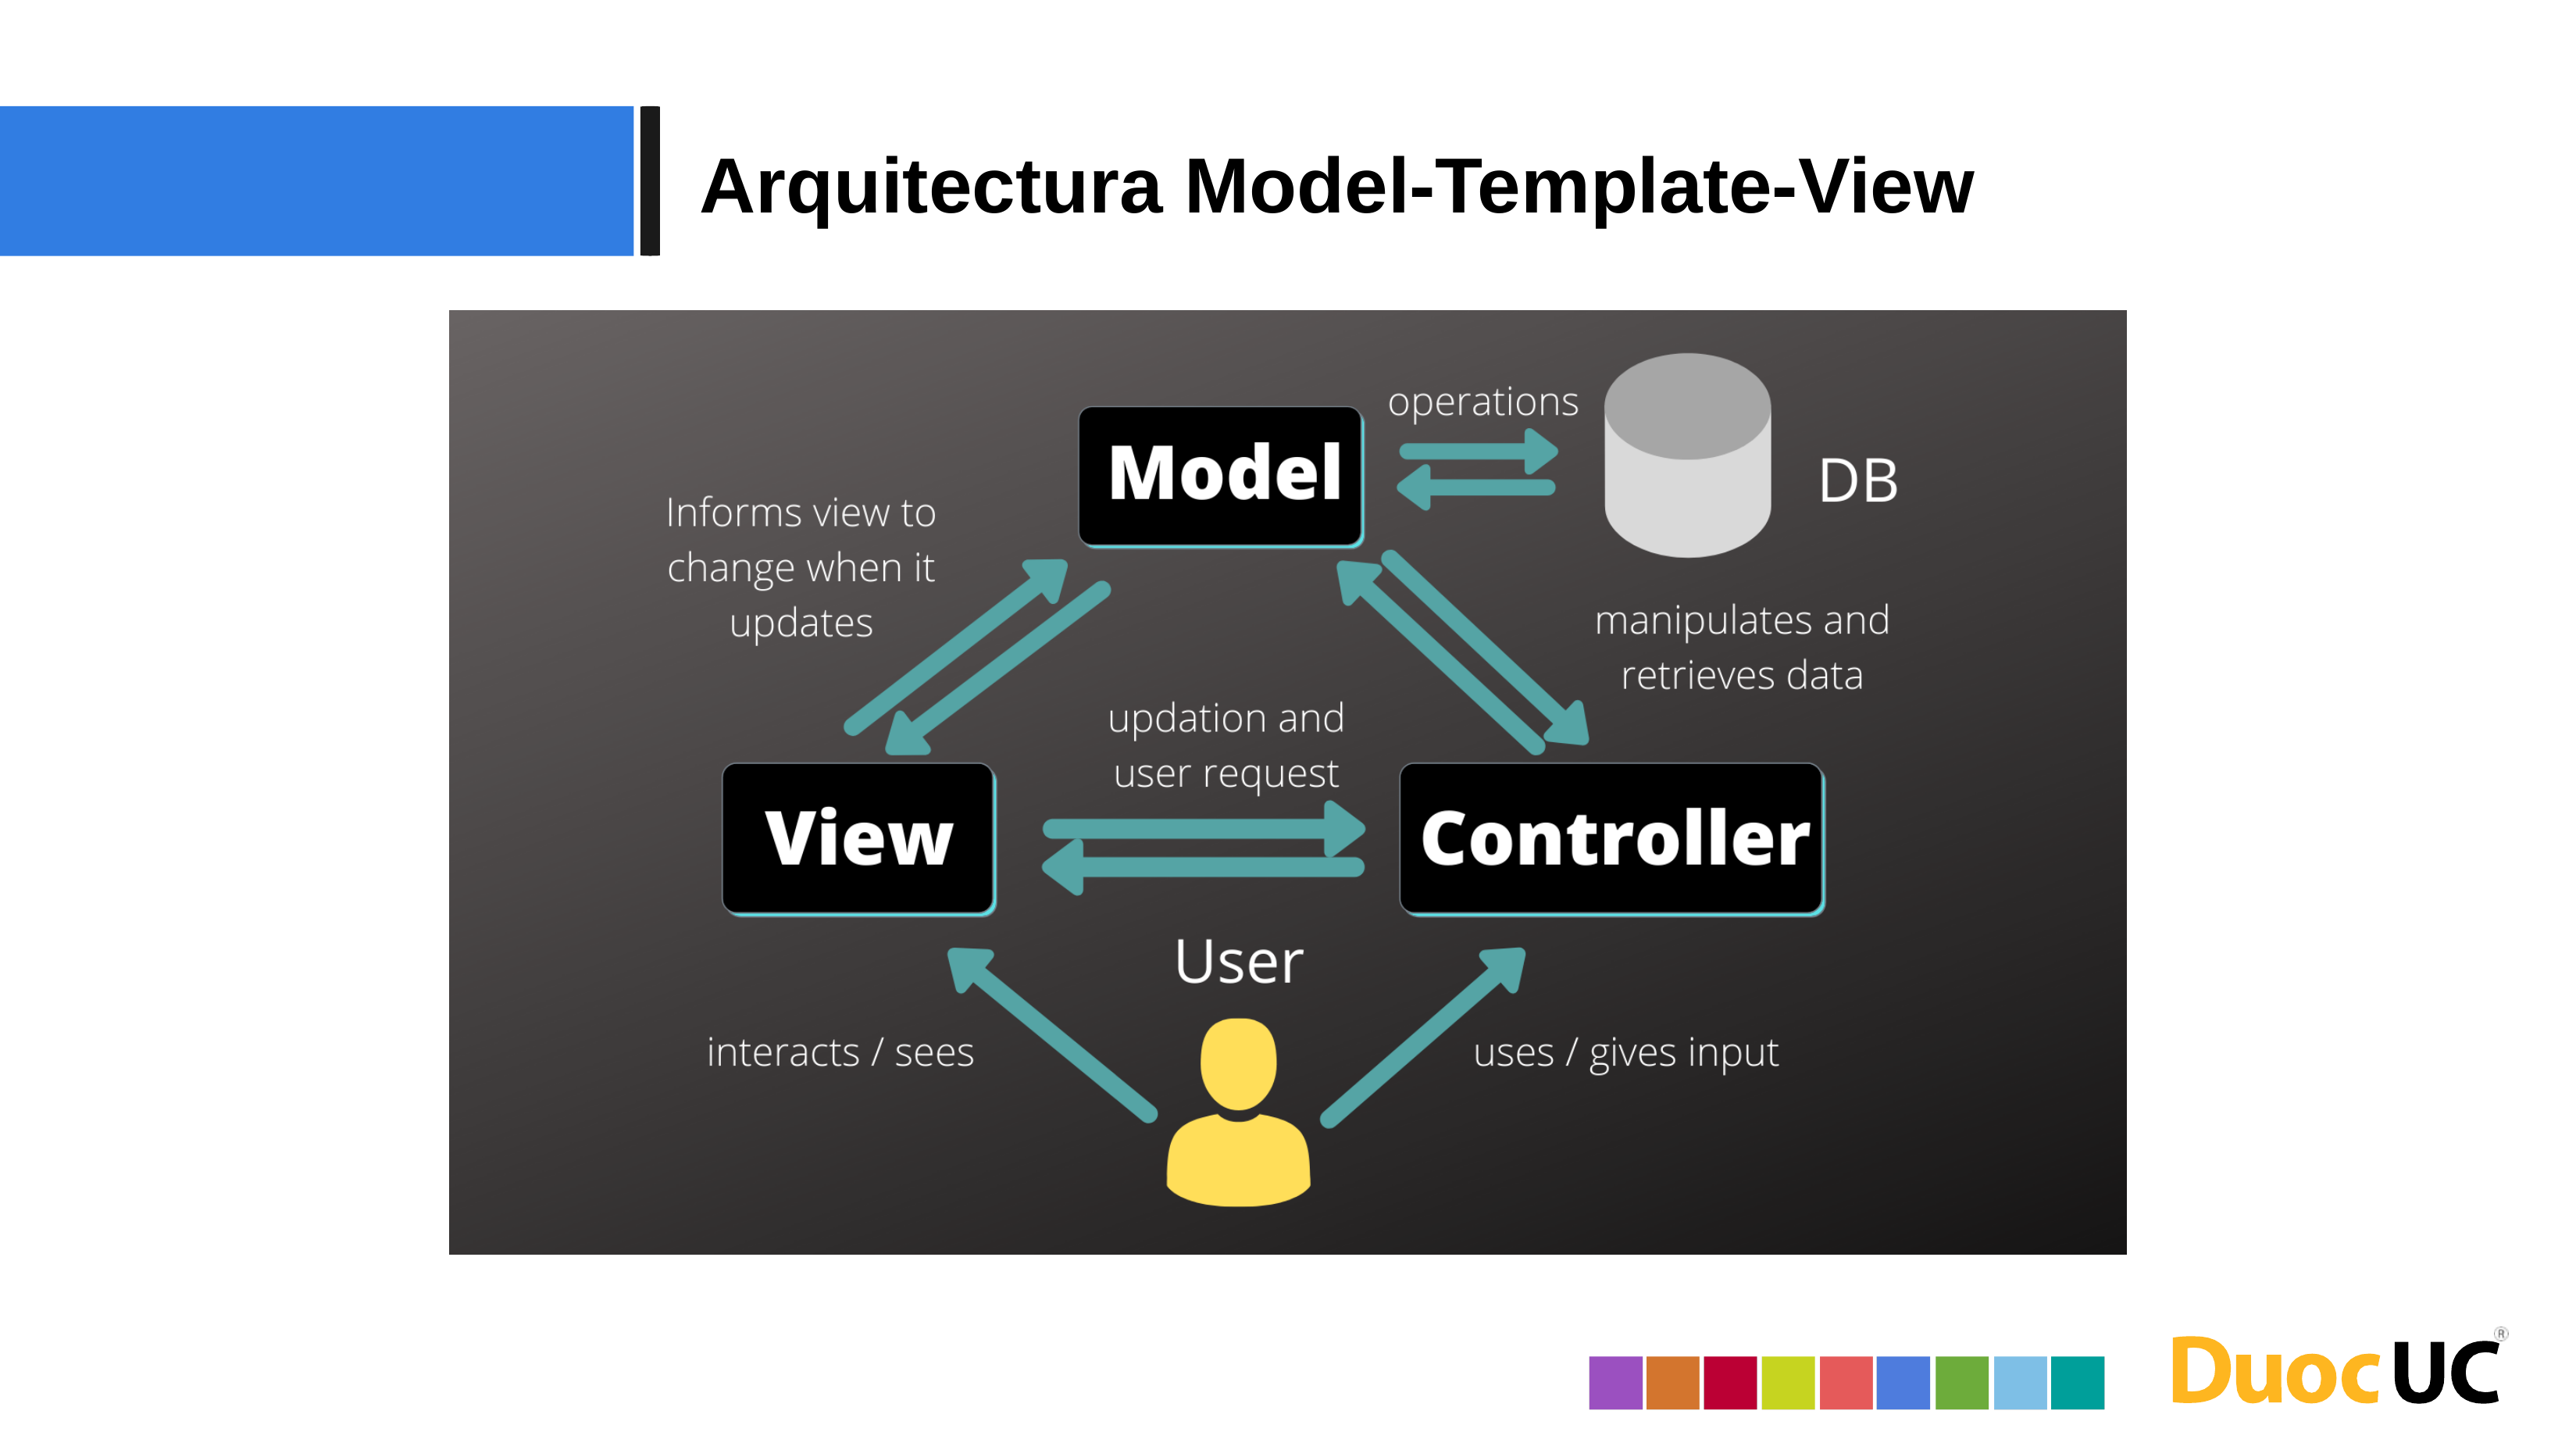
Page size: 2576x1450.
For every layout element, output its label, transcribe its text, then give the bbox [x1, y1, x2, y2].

list Arquitectura Model-Template-View [699, 134, 2576, 230]
picture [2494, 1327, 2509, 1341]
picture [1579, 1327, 2121, 1434]
picture [449, 310, 2127, 1255]
